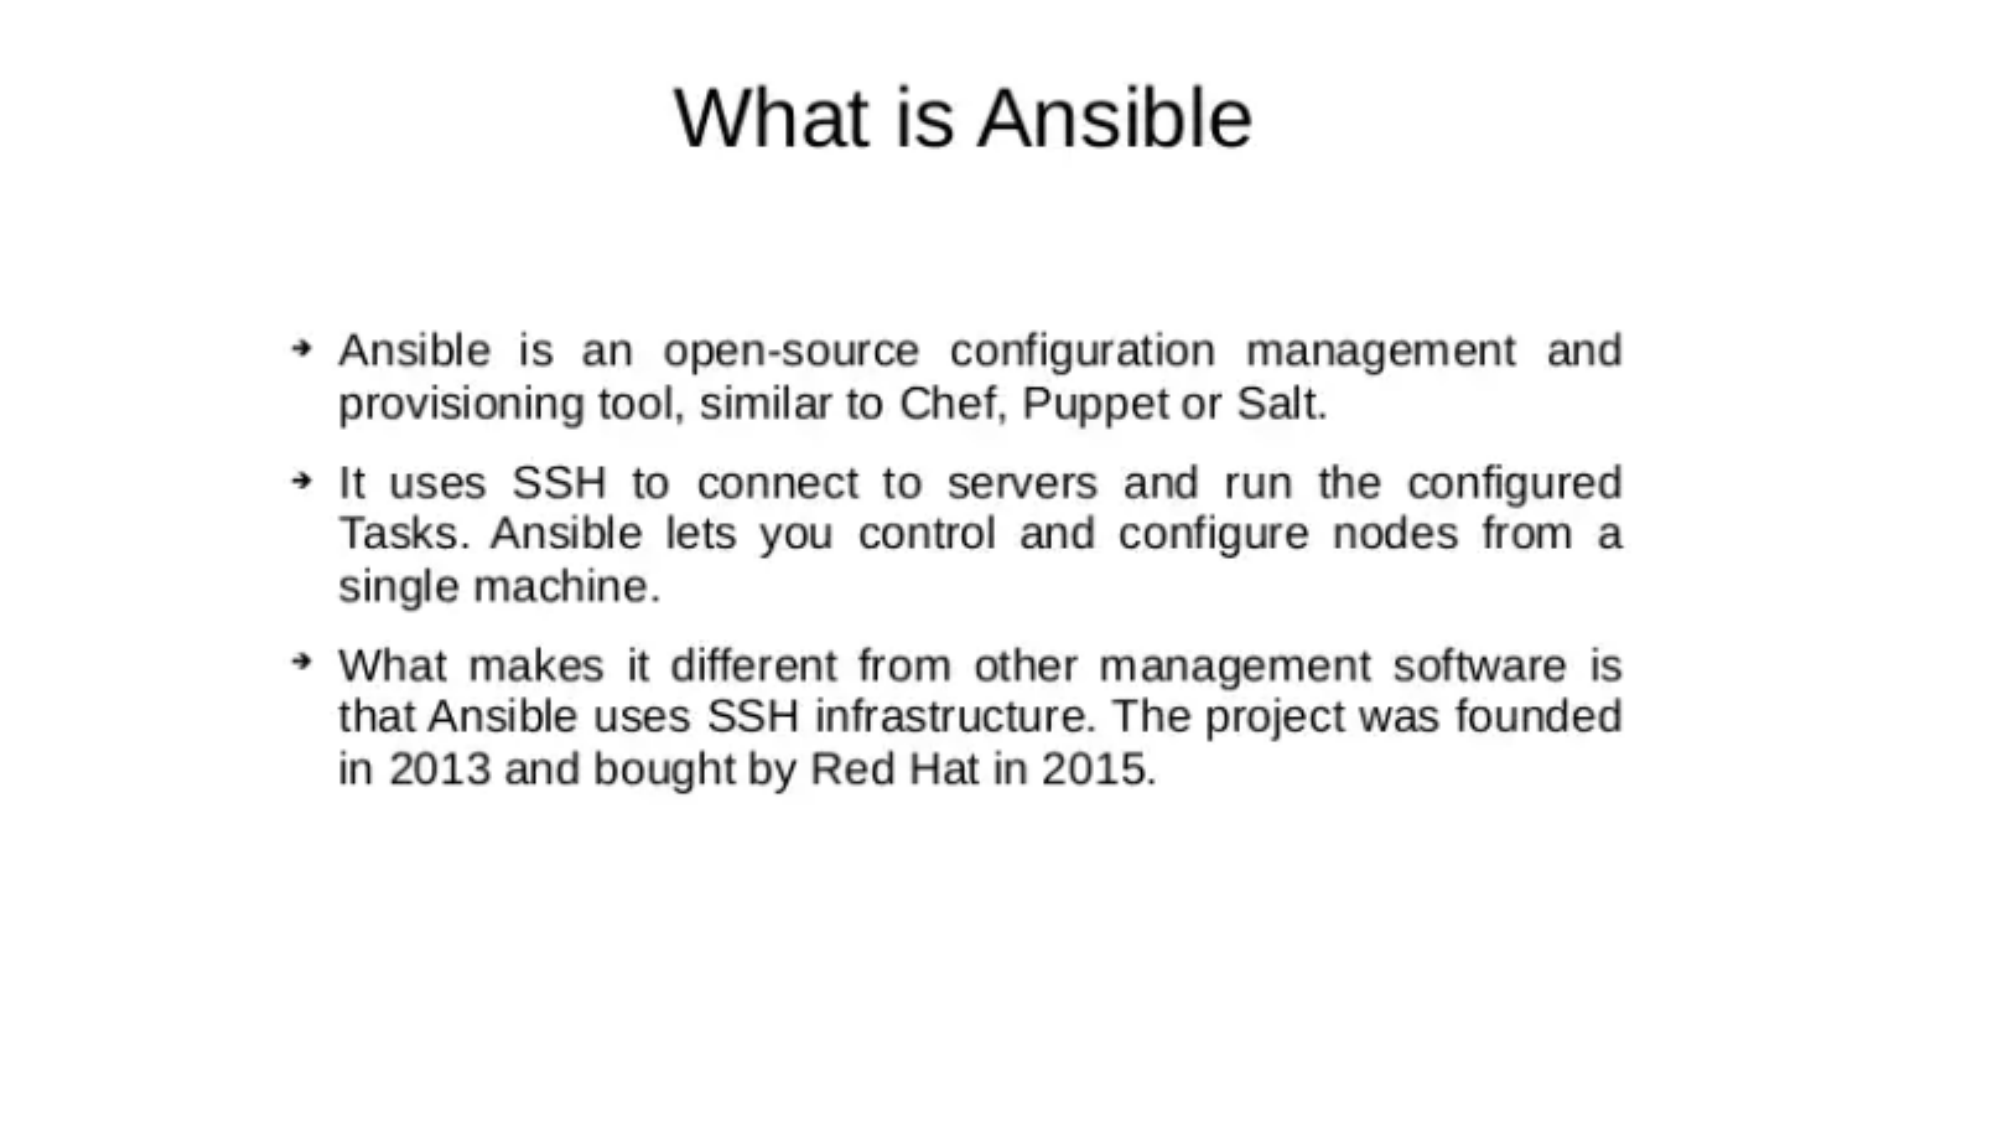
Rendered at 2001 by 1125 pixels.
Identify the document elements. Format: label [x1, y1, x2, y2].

picture [217, 63, 1686, 844]
